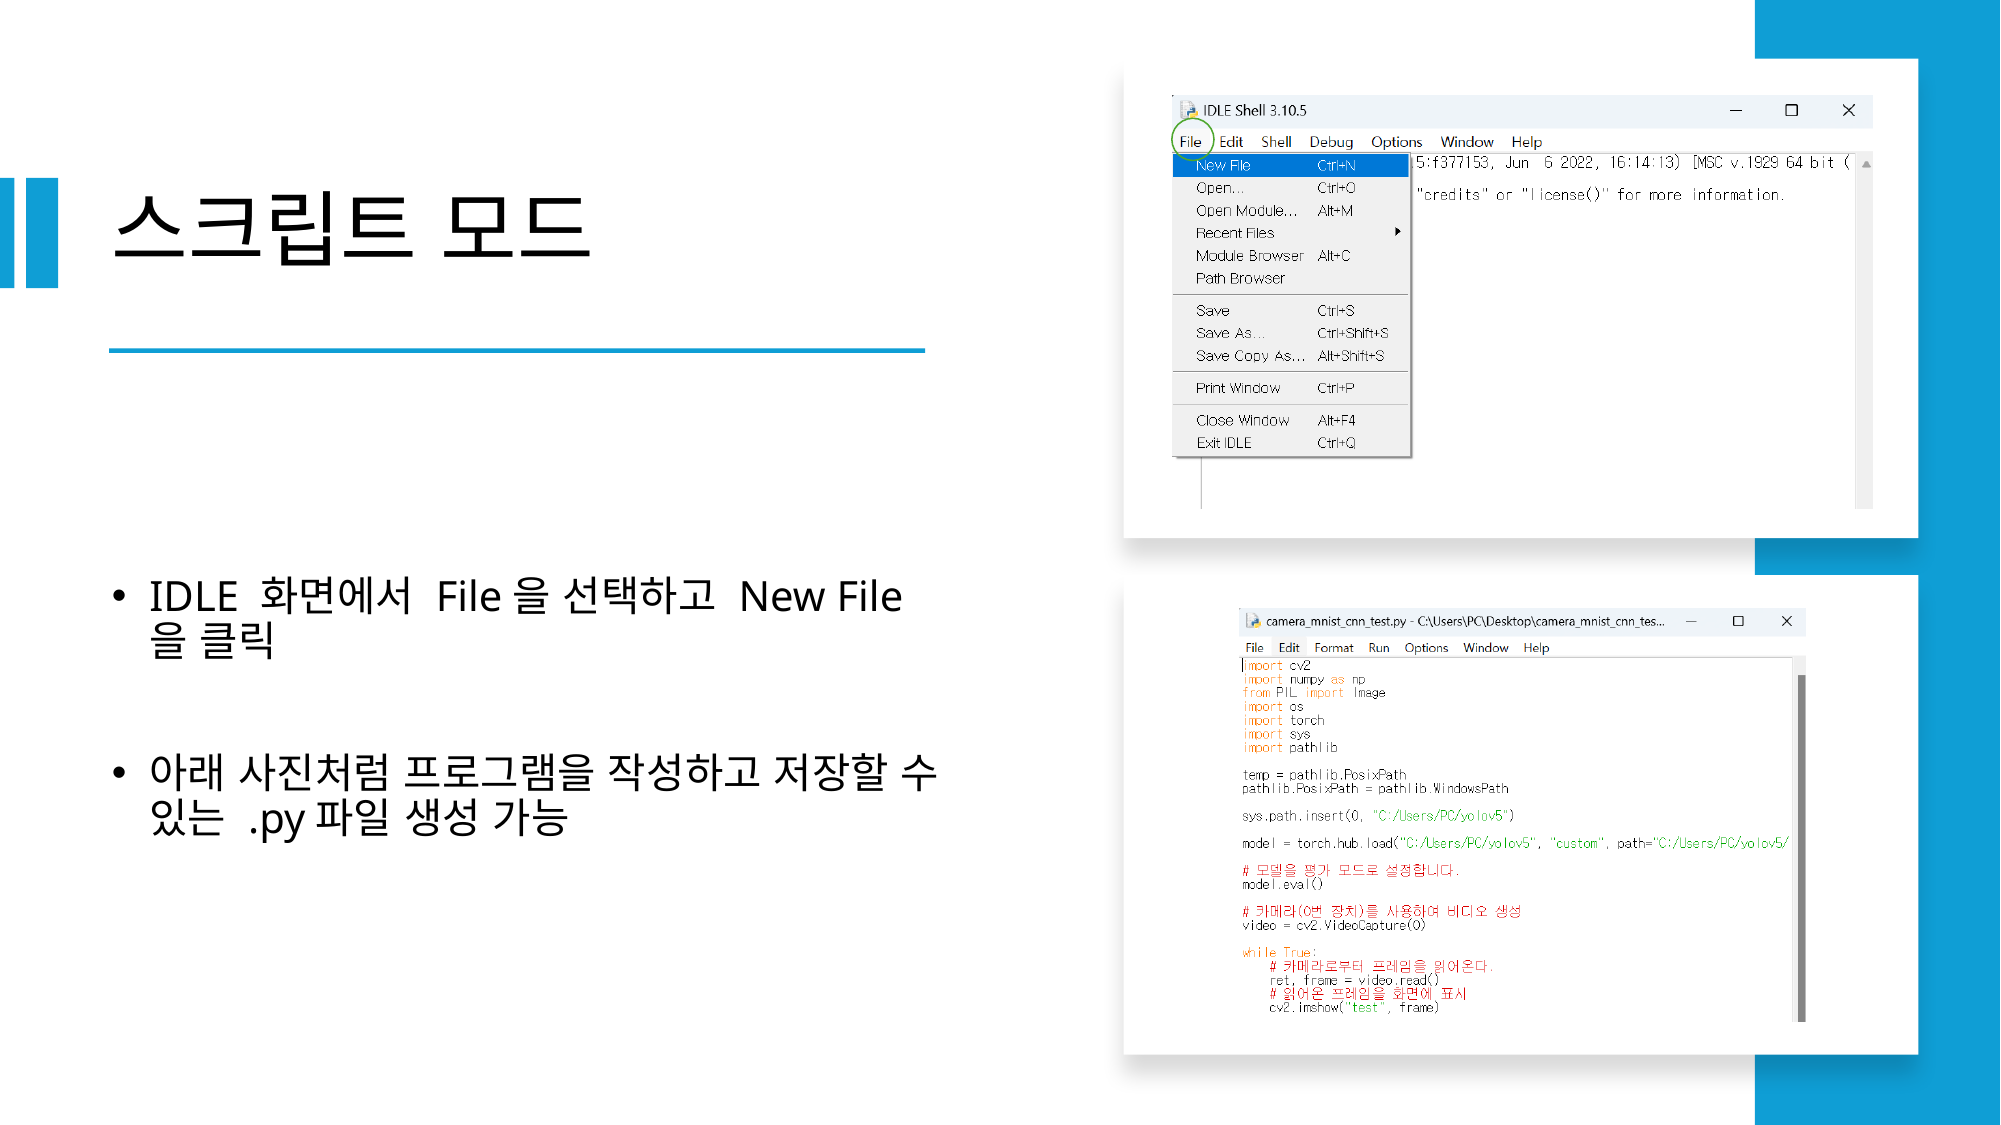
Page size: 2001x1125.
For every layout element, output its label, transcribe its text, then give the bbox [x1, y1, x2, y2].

text_box [1122, 57, 1920, 540]
picture [1171, 94, 1874, 510]
text_box [107, 347, 927, 354]
text_box [0, 0, 1753, 1125]
text_box [1753, 0, 2000, 1125]
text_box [0, 177, 59, 289]
title 스크립트 모드 [96, 140, 963, 326]
picture [1238, 607, 1806, 1022]
text_box [1122, 573, 1920, 1056]
list IDLE 화면에서 File을 선택하고 New File을 클릭 아래 사진처럼 프로그램을 작성하고 저장할 수 있는 .py파일 생성 가능 [96, 382, 963, 1036]
